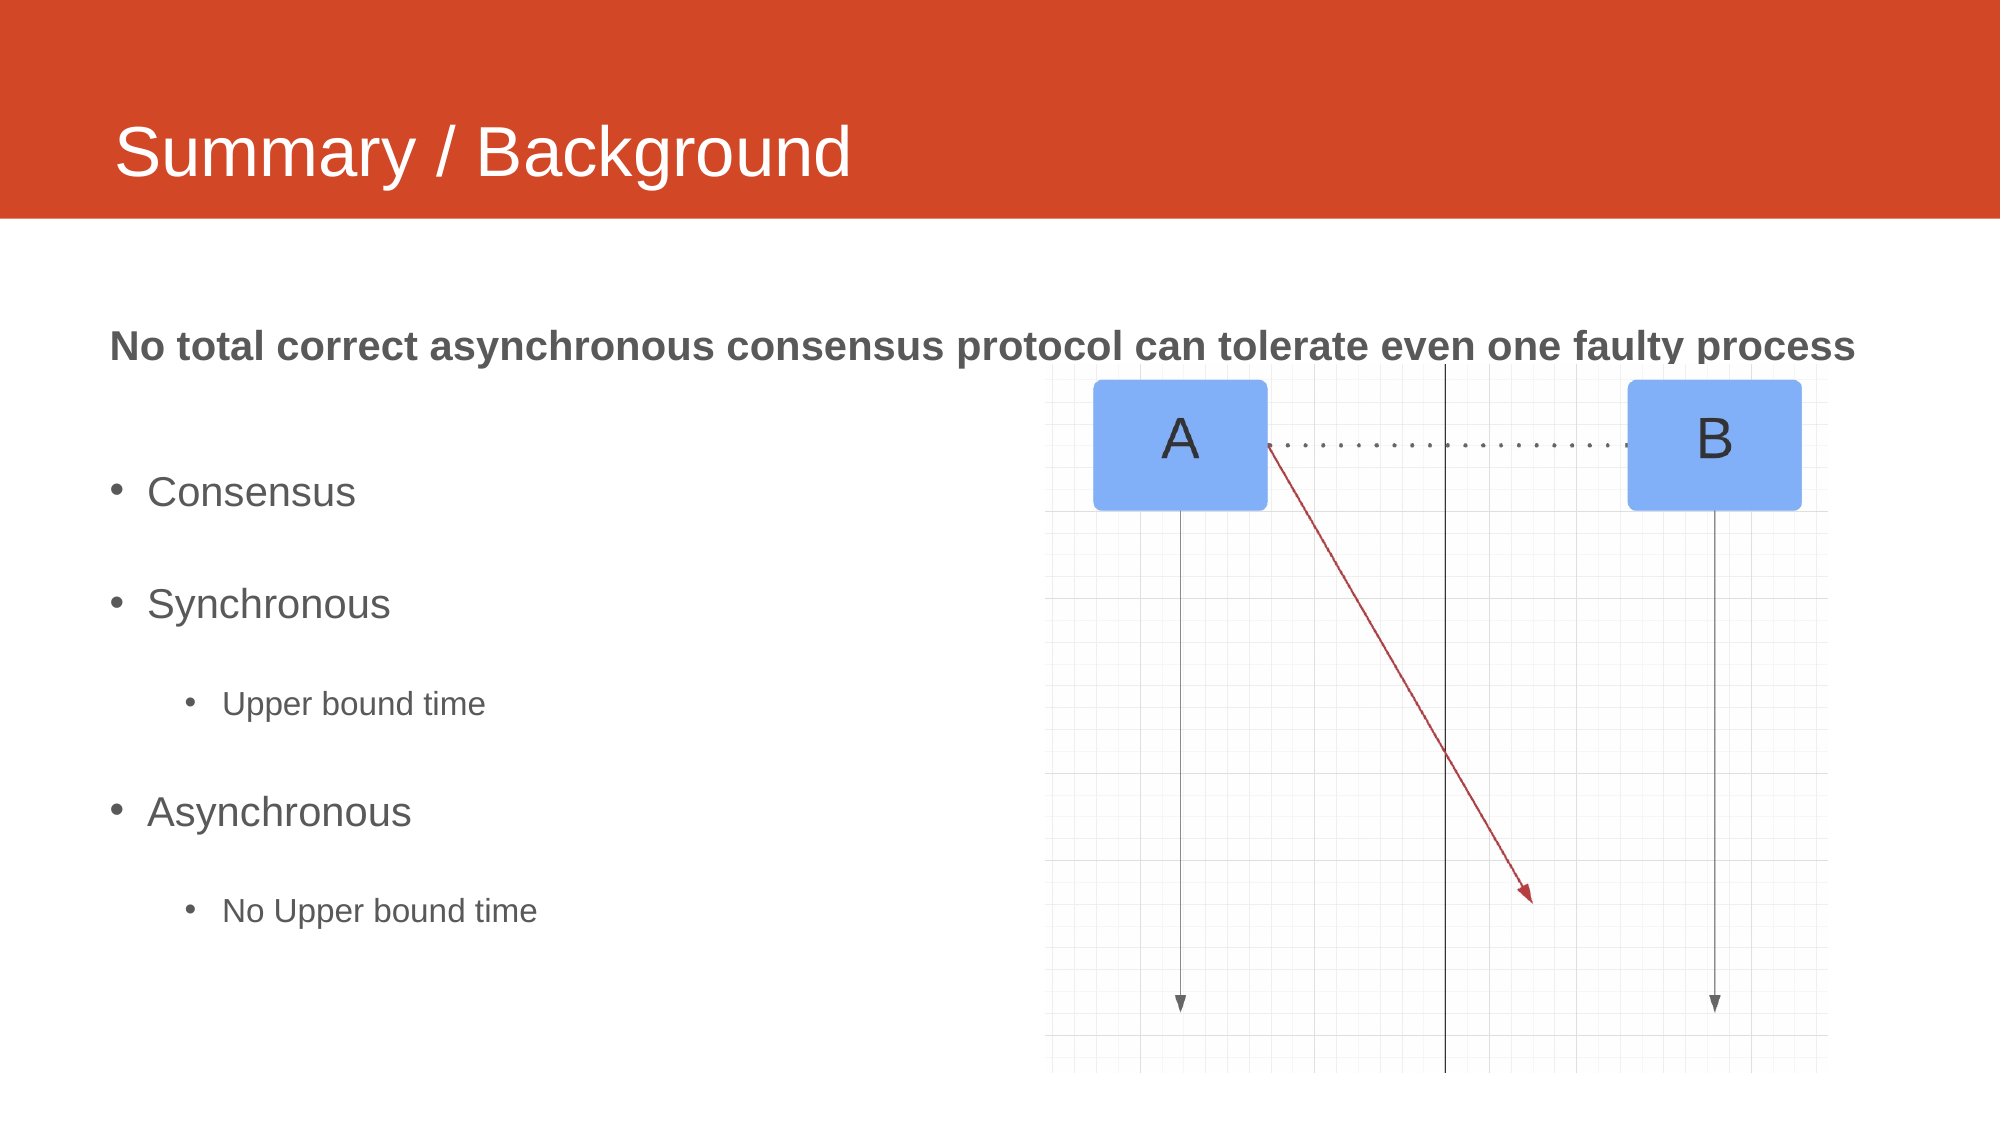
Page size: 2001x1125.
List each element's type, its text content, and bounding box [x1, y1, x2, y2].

picture [1045, 364, 1828, 1073]
title Summary / Background [99, 0, 1863, 199]
list No total correct asynchronous consensus protocol can tolerate even one faulty process [94, 286, 1930, 365]
text_box Consensus Synchronous Upper bound time Asynchronous No Upper bound time [94, 431, 1045, 843]
